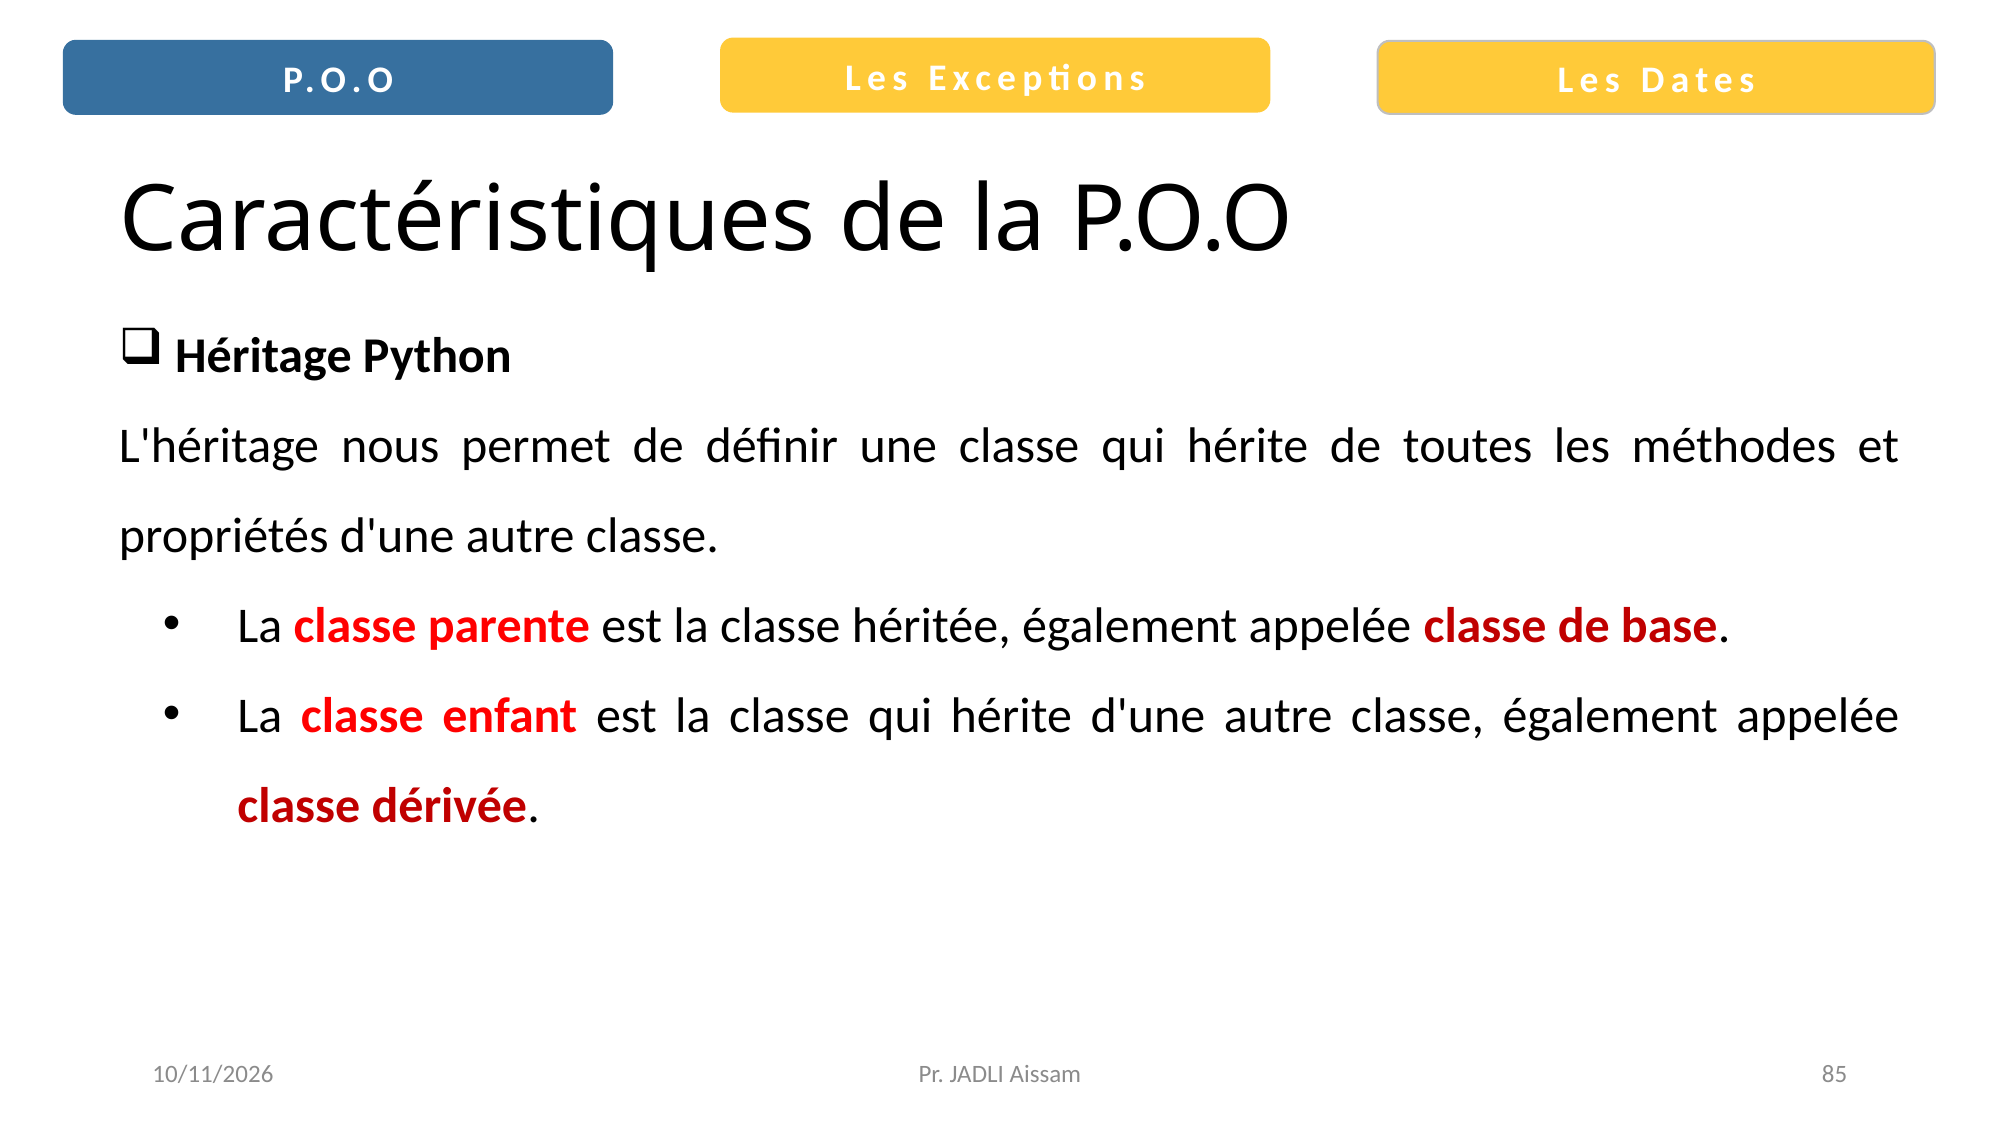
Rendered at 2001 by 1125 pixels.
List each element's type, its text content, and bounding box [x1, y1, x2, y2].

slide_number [137, 1042, 588, 1103]
slide_number 85 [1412, 1042, 1863, 1103]
title Caractéristiques de la P.O.O [104, 151, 1916, 284]
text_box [63, 38, 1935, 114]
footer Pr. JADLI Aissam [662, 1042, 1338, 1103]
text_box Héritage Python L'héritage nous permet de définir une classe qui hérite de toutes les méthodes et propriétés d'une autre classe. La classe parente est la classe héritée, également appelée classe de base. La classe enfant est la classe qui hérite d'une autre classe, également appelée classe dérivée. [104, 284, 1916, 840]
